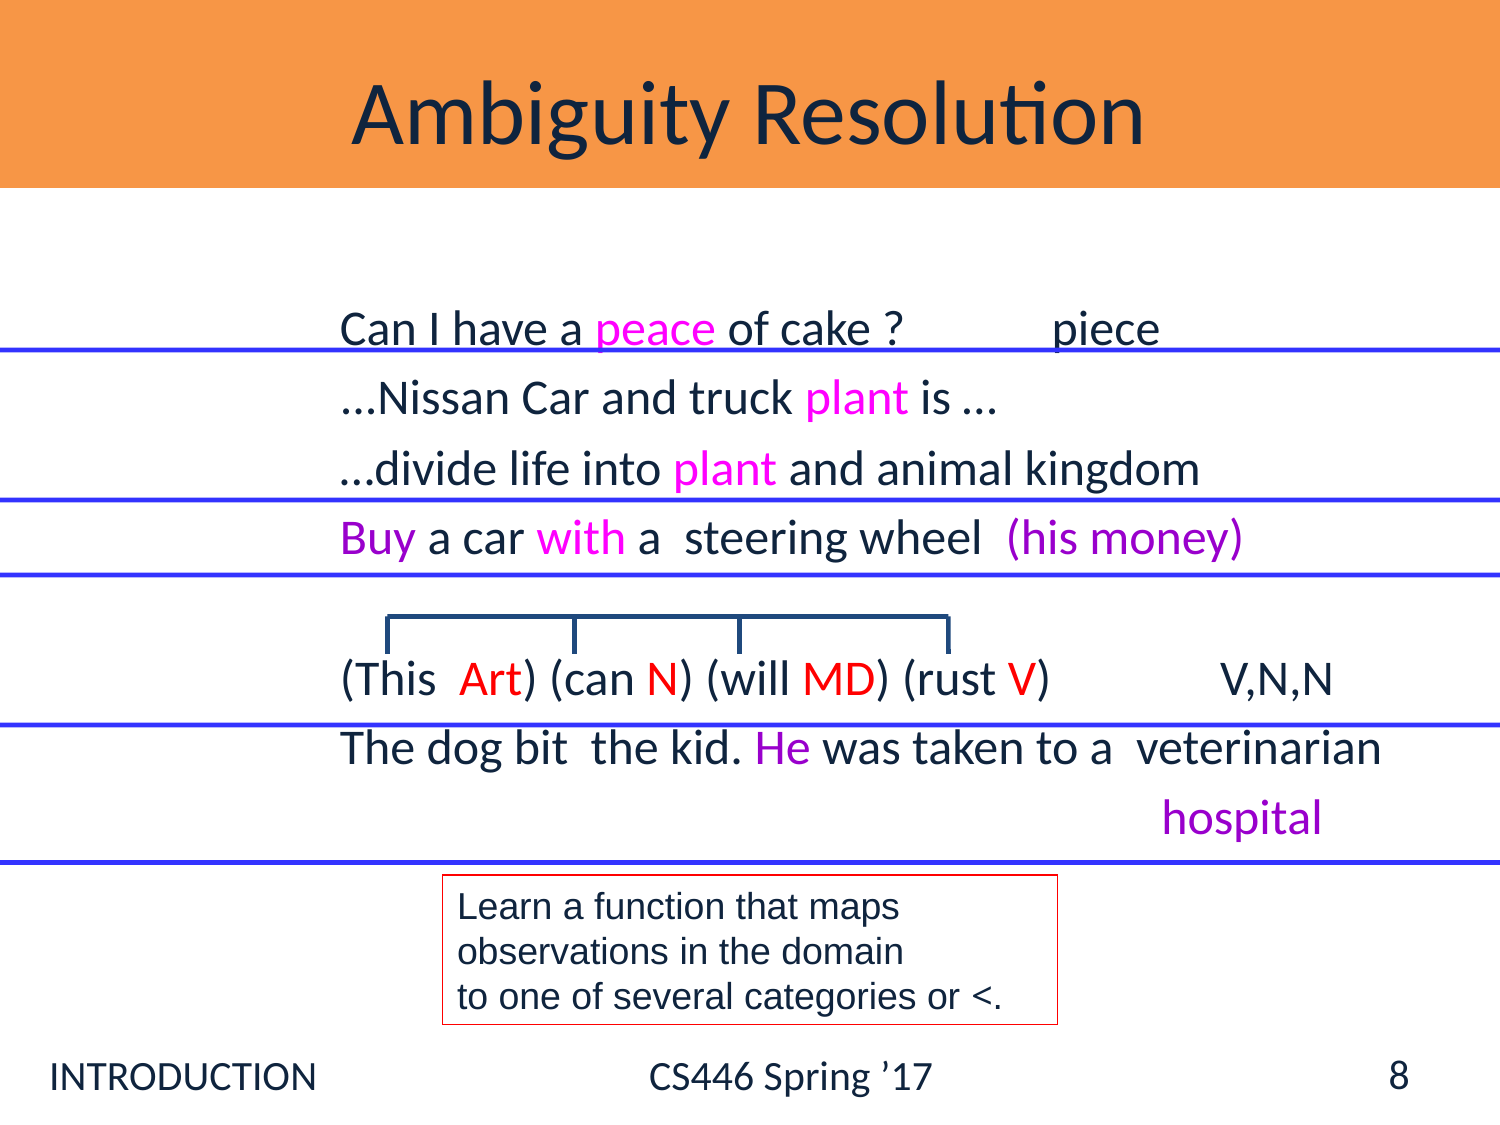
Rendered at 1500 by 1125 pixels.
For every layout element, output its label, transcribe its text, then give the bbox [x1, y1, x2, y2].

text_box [387, 616, 949, 655]
list Can I have a peace of cake ? piece ...Nissan Car and truck plant is … …divide life into plant and animal kingdom Buy a car with a steering wheel (his money) (This Art) (can N) (will MD) (rust V) V,N,N The dog bit the kid. He was taken to a veterinarian hospital [324, 287, 1500, 862]
title Ambiguity Resolution [75, 45, 1425, 233]
slide_number 8 [1074, 1042, 1425, 1103]
text_box Learn a function that maps observations in the domain to one of several categories or <. [442, 874, 1058, 1025]
list Can I have a peace of cake ? piece ...Nissan Car and truck plant is … …divide life into plant and animal kingdom Buy a car with a steering wheel (his money) (This Art) (can N) (will MD) (rust V) V,N,N The dog bit the kid. He was taken to a veterinarian hospital [324, 863, 1500, 1030]
